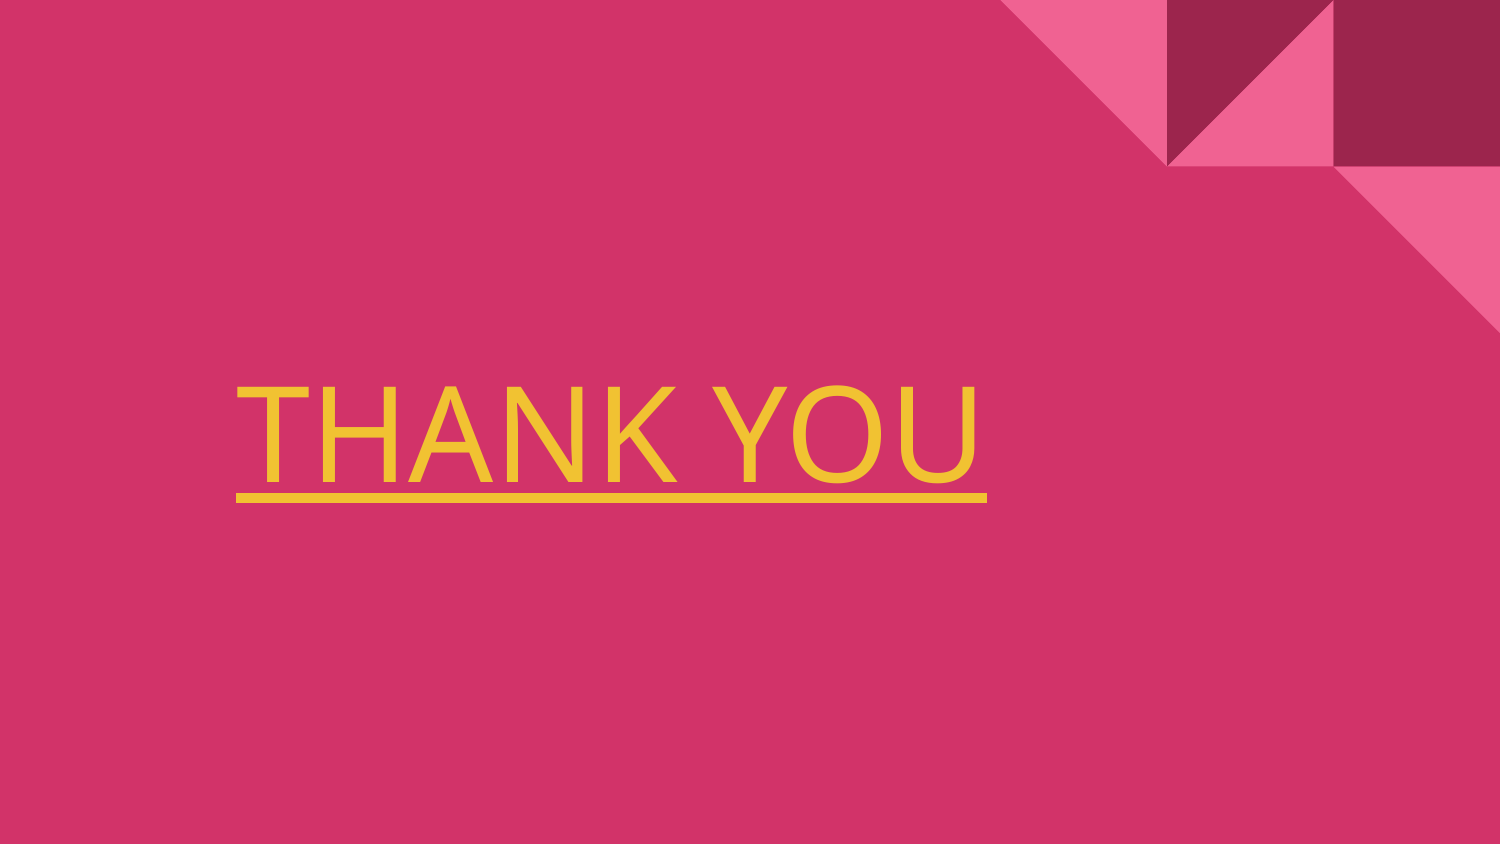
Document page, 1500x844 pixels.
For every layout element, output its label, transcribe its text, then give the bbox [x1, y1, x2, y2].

title THANK YOU [220, 31, 1500, 828]
